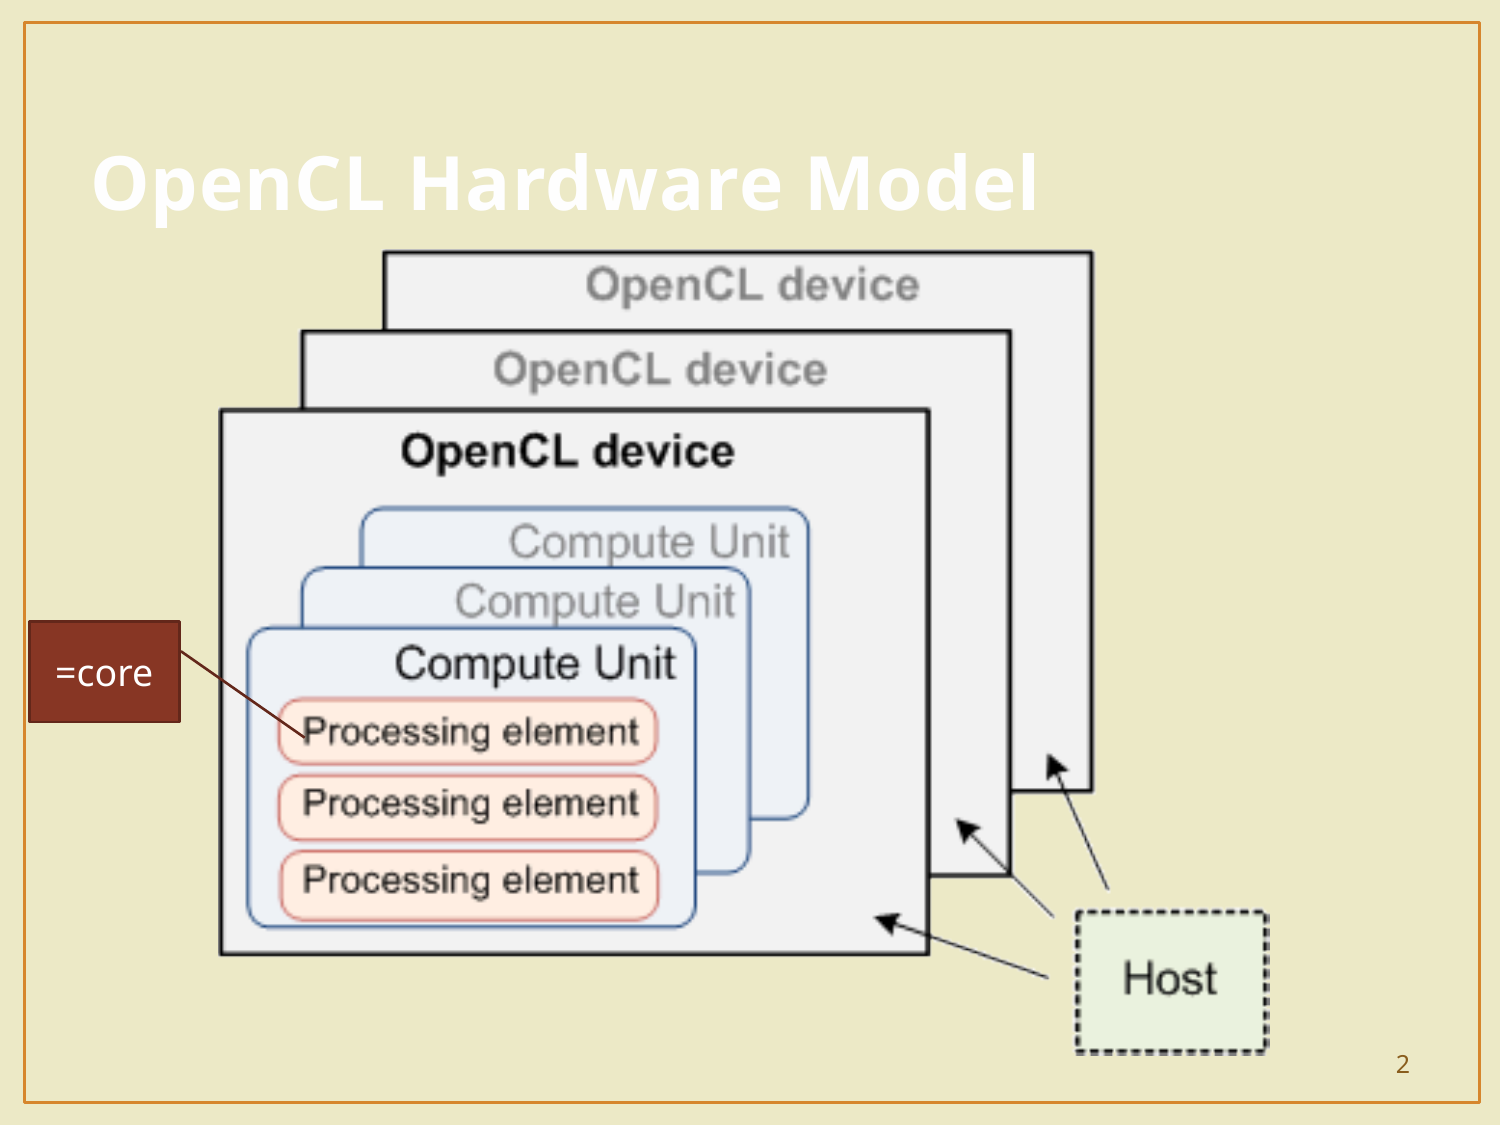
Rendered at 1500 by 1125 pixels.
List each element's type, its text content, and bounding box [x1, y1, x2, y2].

title OpenCL Hardware Model [75, 45, 1425, 233]
text_box =core [28, 620, 211, 723]
slide_number 2 [1074, 1035, 1425, 1096]
picture [218, 249, 1270, 1056]
